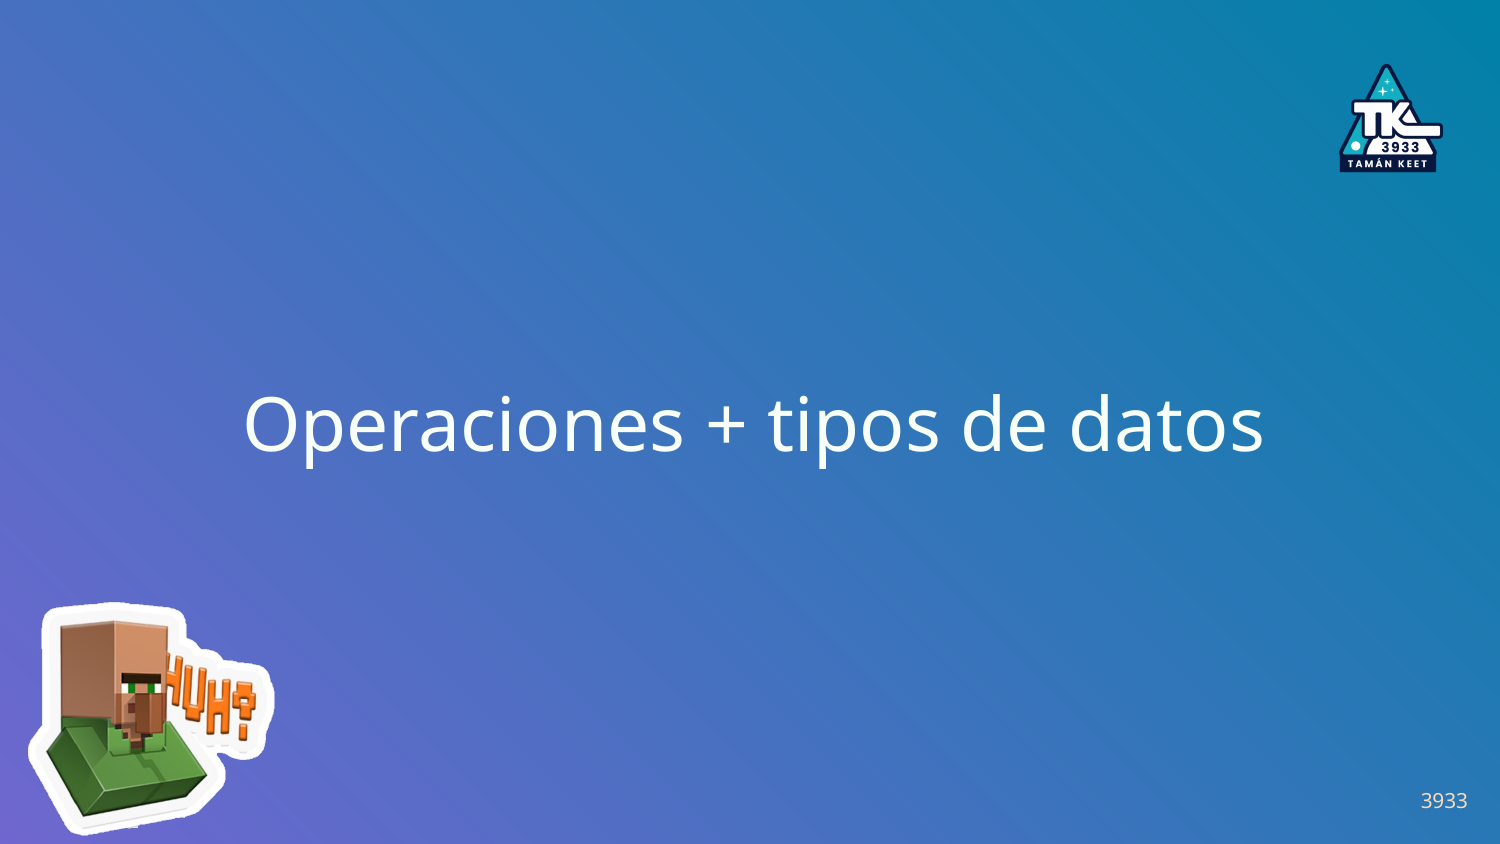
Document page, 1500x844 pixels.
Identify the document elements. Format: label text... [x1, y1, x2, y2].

title Operaciones + tipos de datos [110, 351, 1399, 493]
slide_number 3933 [1392, 767, 1483, 833]
picture [1321, 65, 1442, 188]
picture [0, 568, 302, 844]
